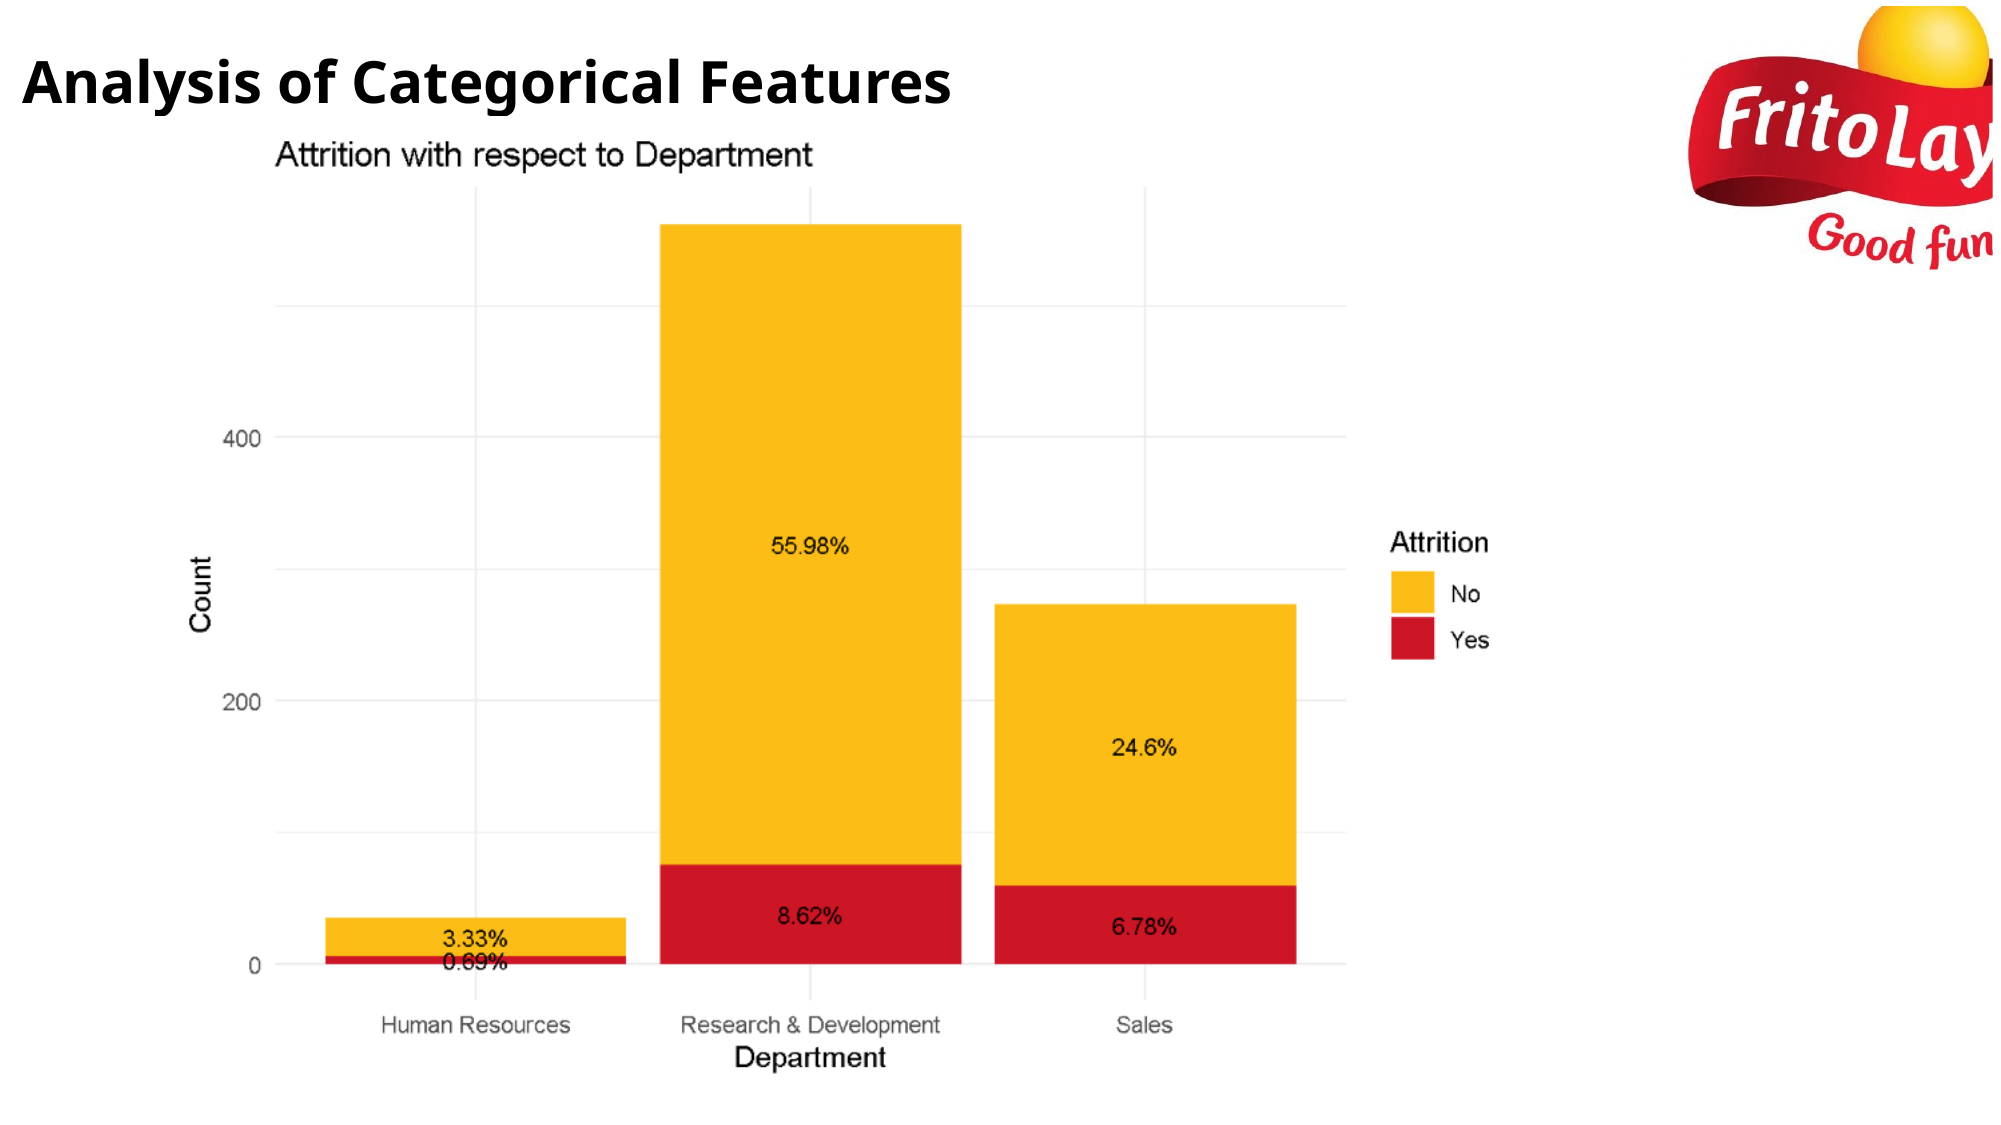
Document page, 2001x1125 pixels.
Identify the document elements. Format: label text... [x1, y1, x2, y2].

picture [1646, 6, 1993, 281]
picture [144, 116, 1636, 1102]
title Analysis of Categorical Features [7, 0, 1068, 170]
